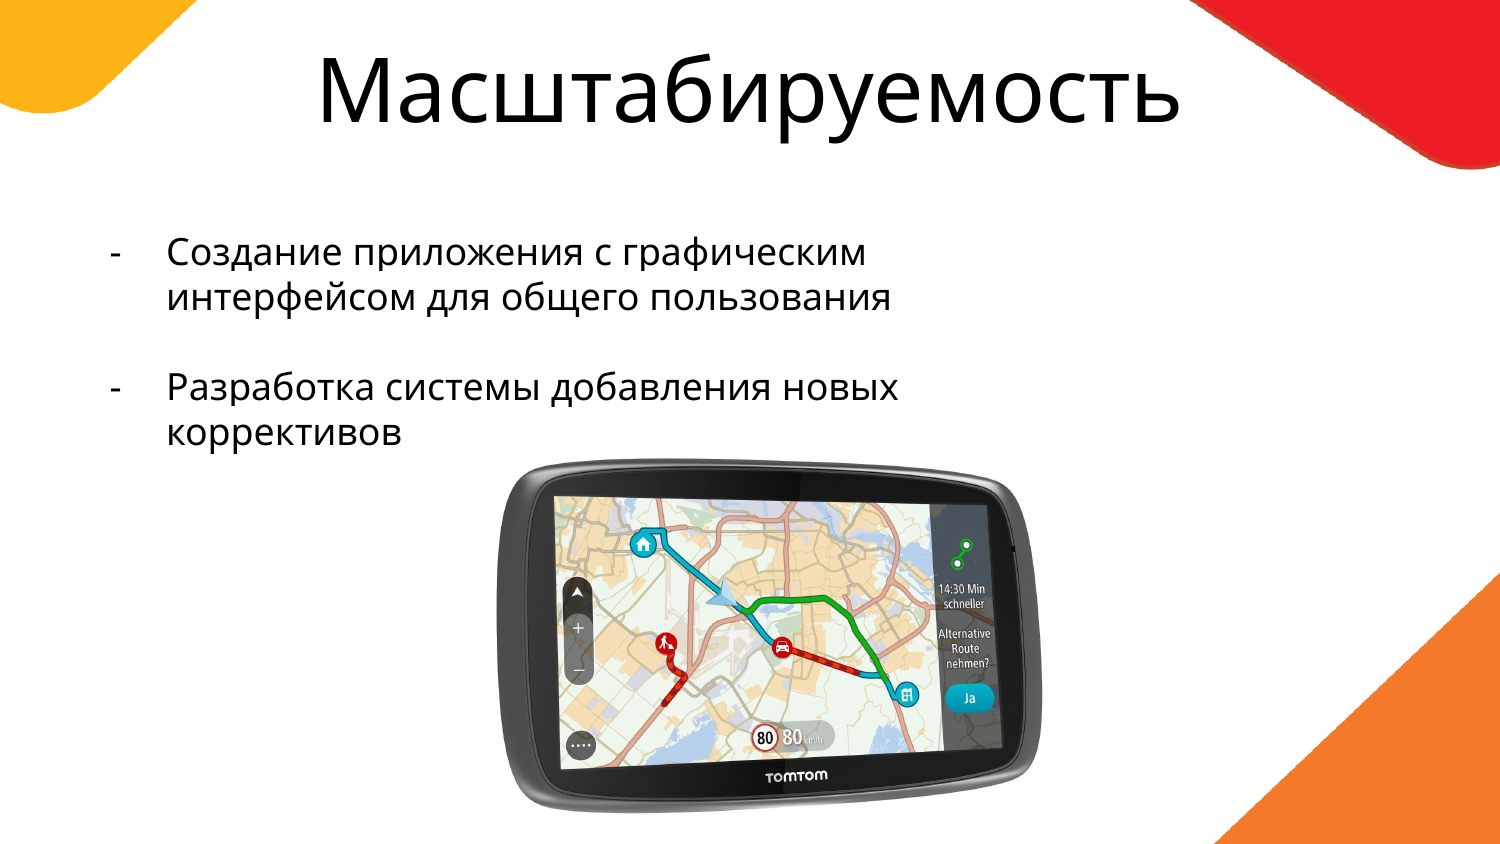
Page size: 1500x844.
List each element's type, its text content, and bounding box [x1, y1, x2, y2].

text_box Создание приложения с графическим интерфейсом для общего пользования Разработка системы добавления новых коррективов [75, 168, 1100, 738]
picture [0, 0, 1500, 844]
text_box Масштабируемость [159, 18, 1341, 134]
